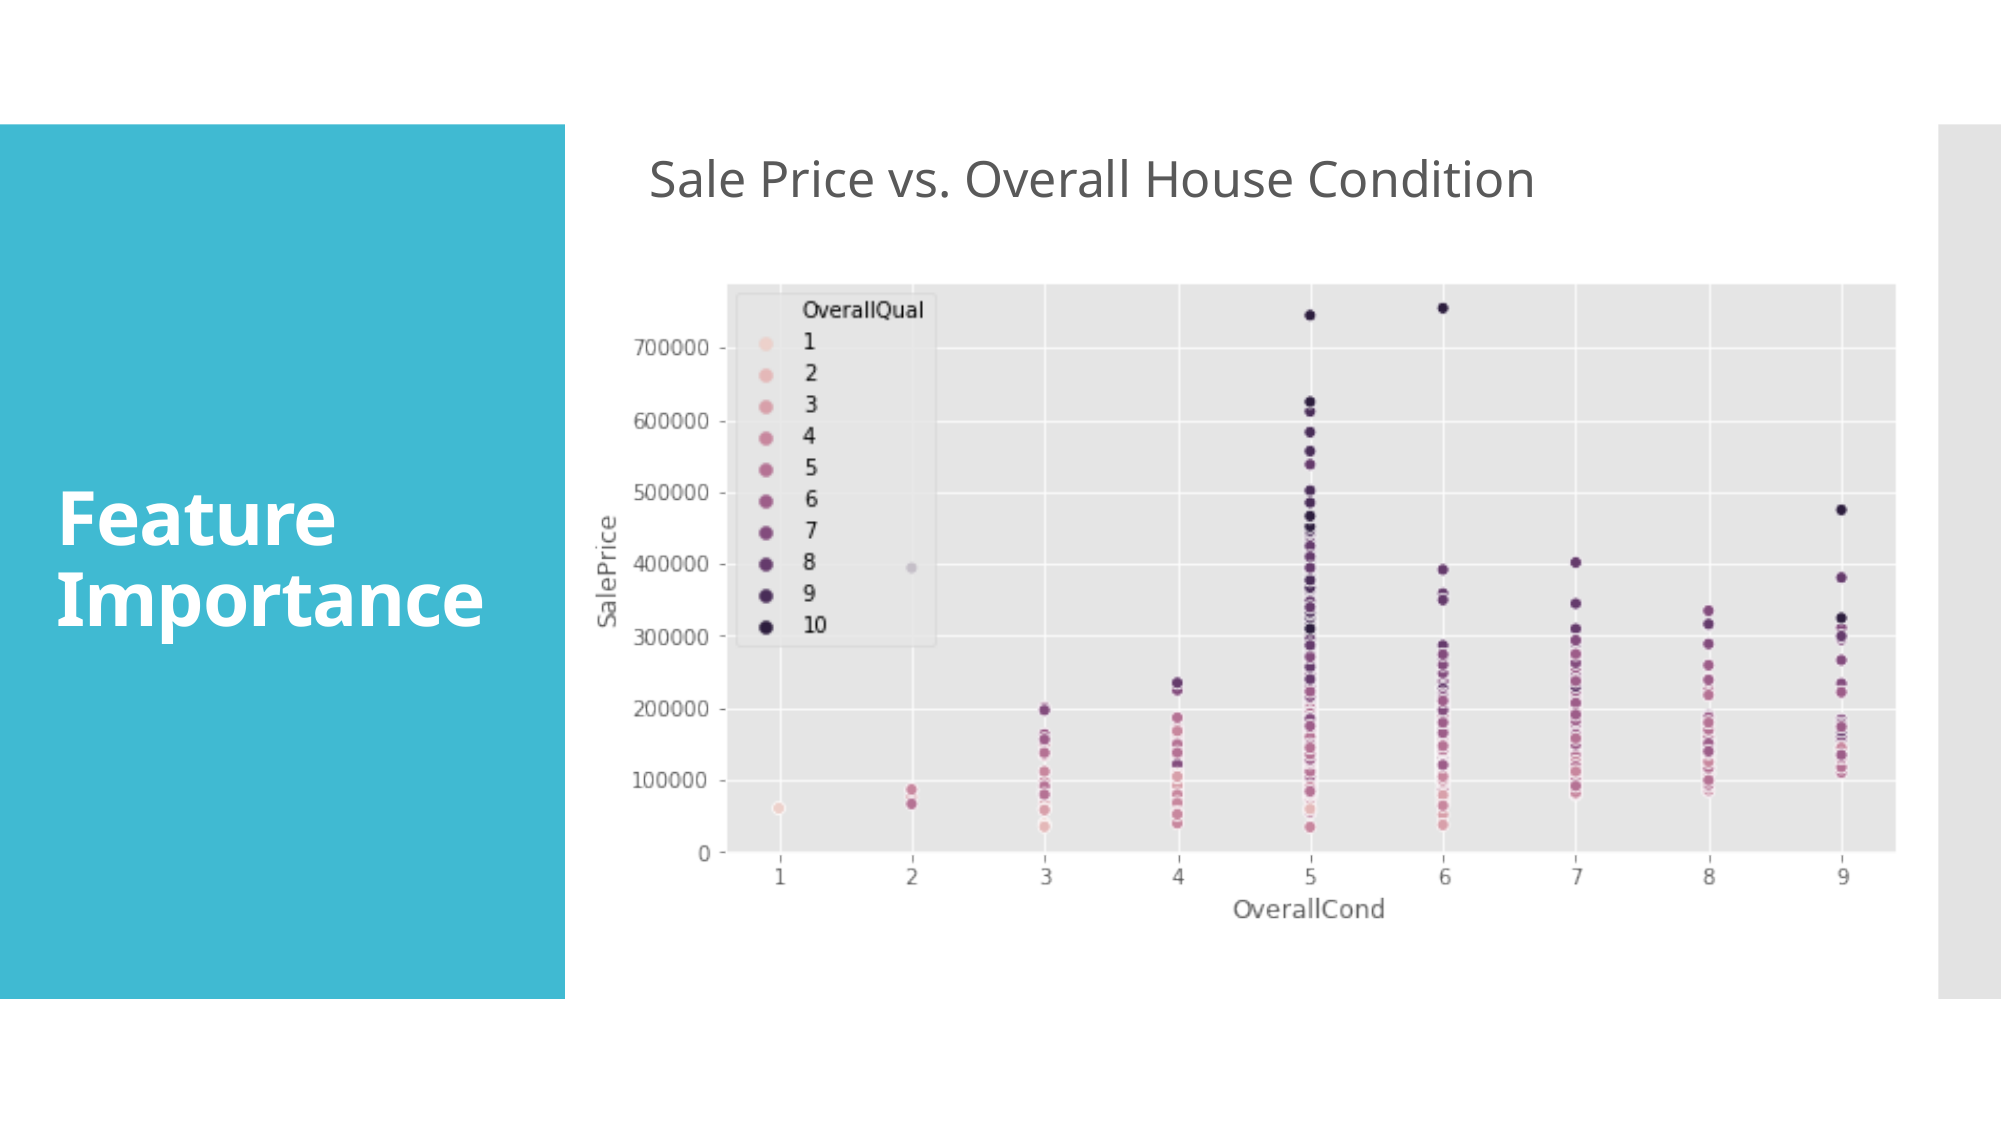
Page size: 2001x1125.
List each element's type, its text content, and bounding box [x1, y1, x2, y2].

picture [581, 267, 1911, 940]
list Sale Price vs. Overall House Condition [634, 141, 1835, 222]
title Feature Importance [41, 184, 525, 940]
